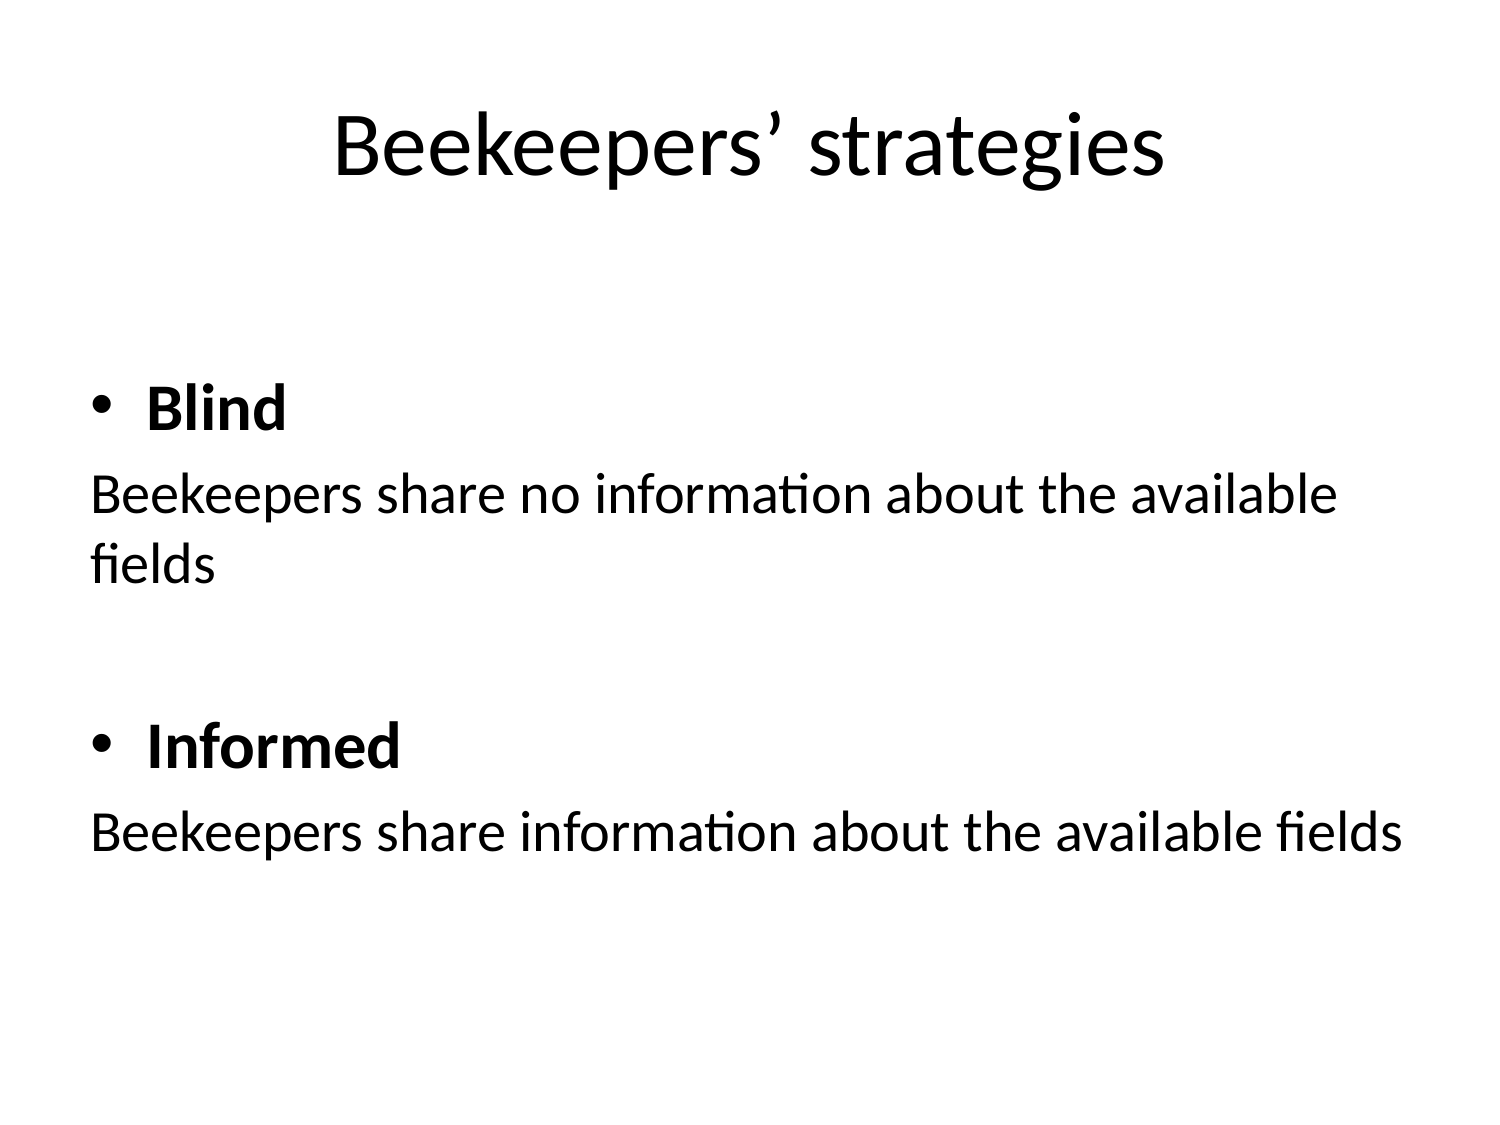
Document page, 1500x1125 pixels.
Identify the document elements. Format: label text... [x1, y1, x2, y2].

list Blind Beekeepers share no information about the available fields Informed Beekeepers share information about the available fields [75, 262, 1425, 1005]
title Beekeepers’ strategies [75, 45, 1425, 233]
